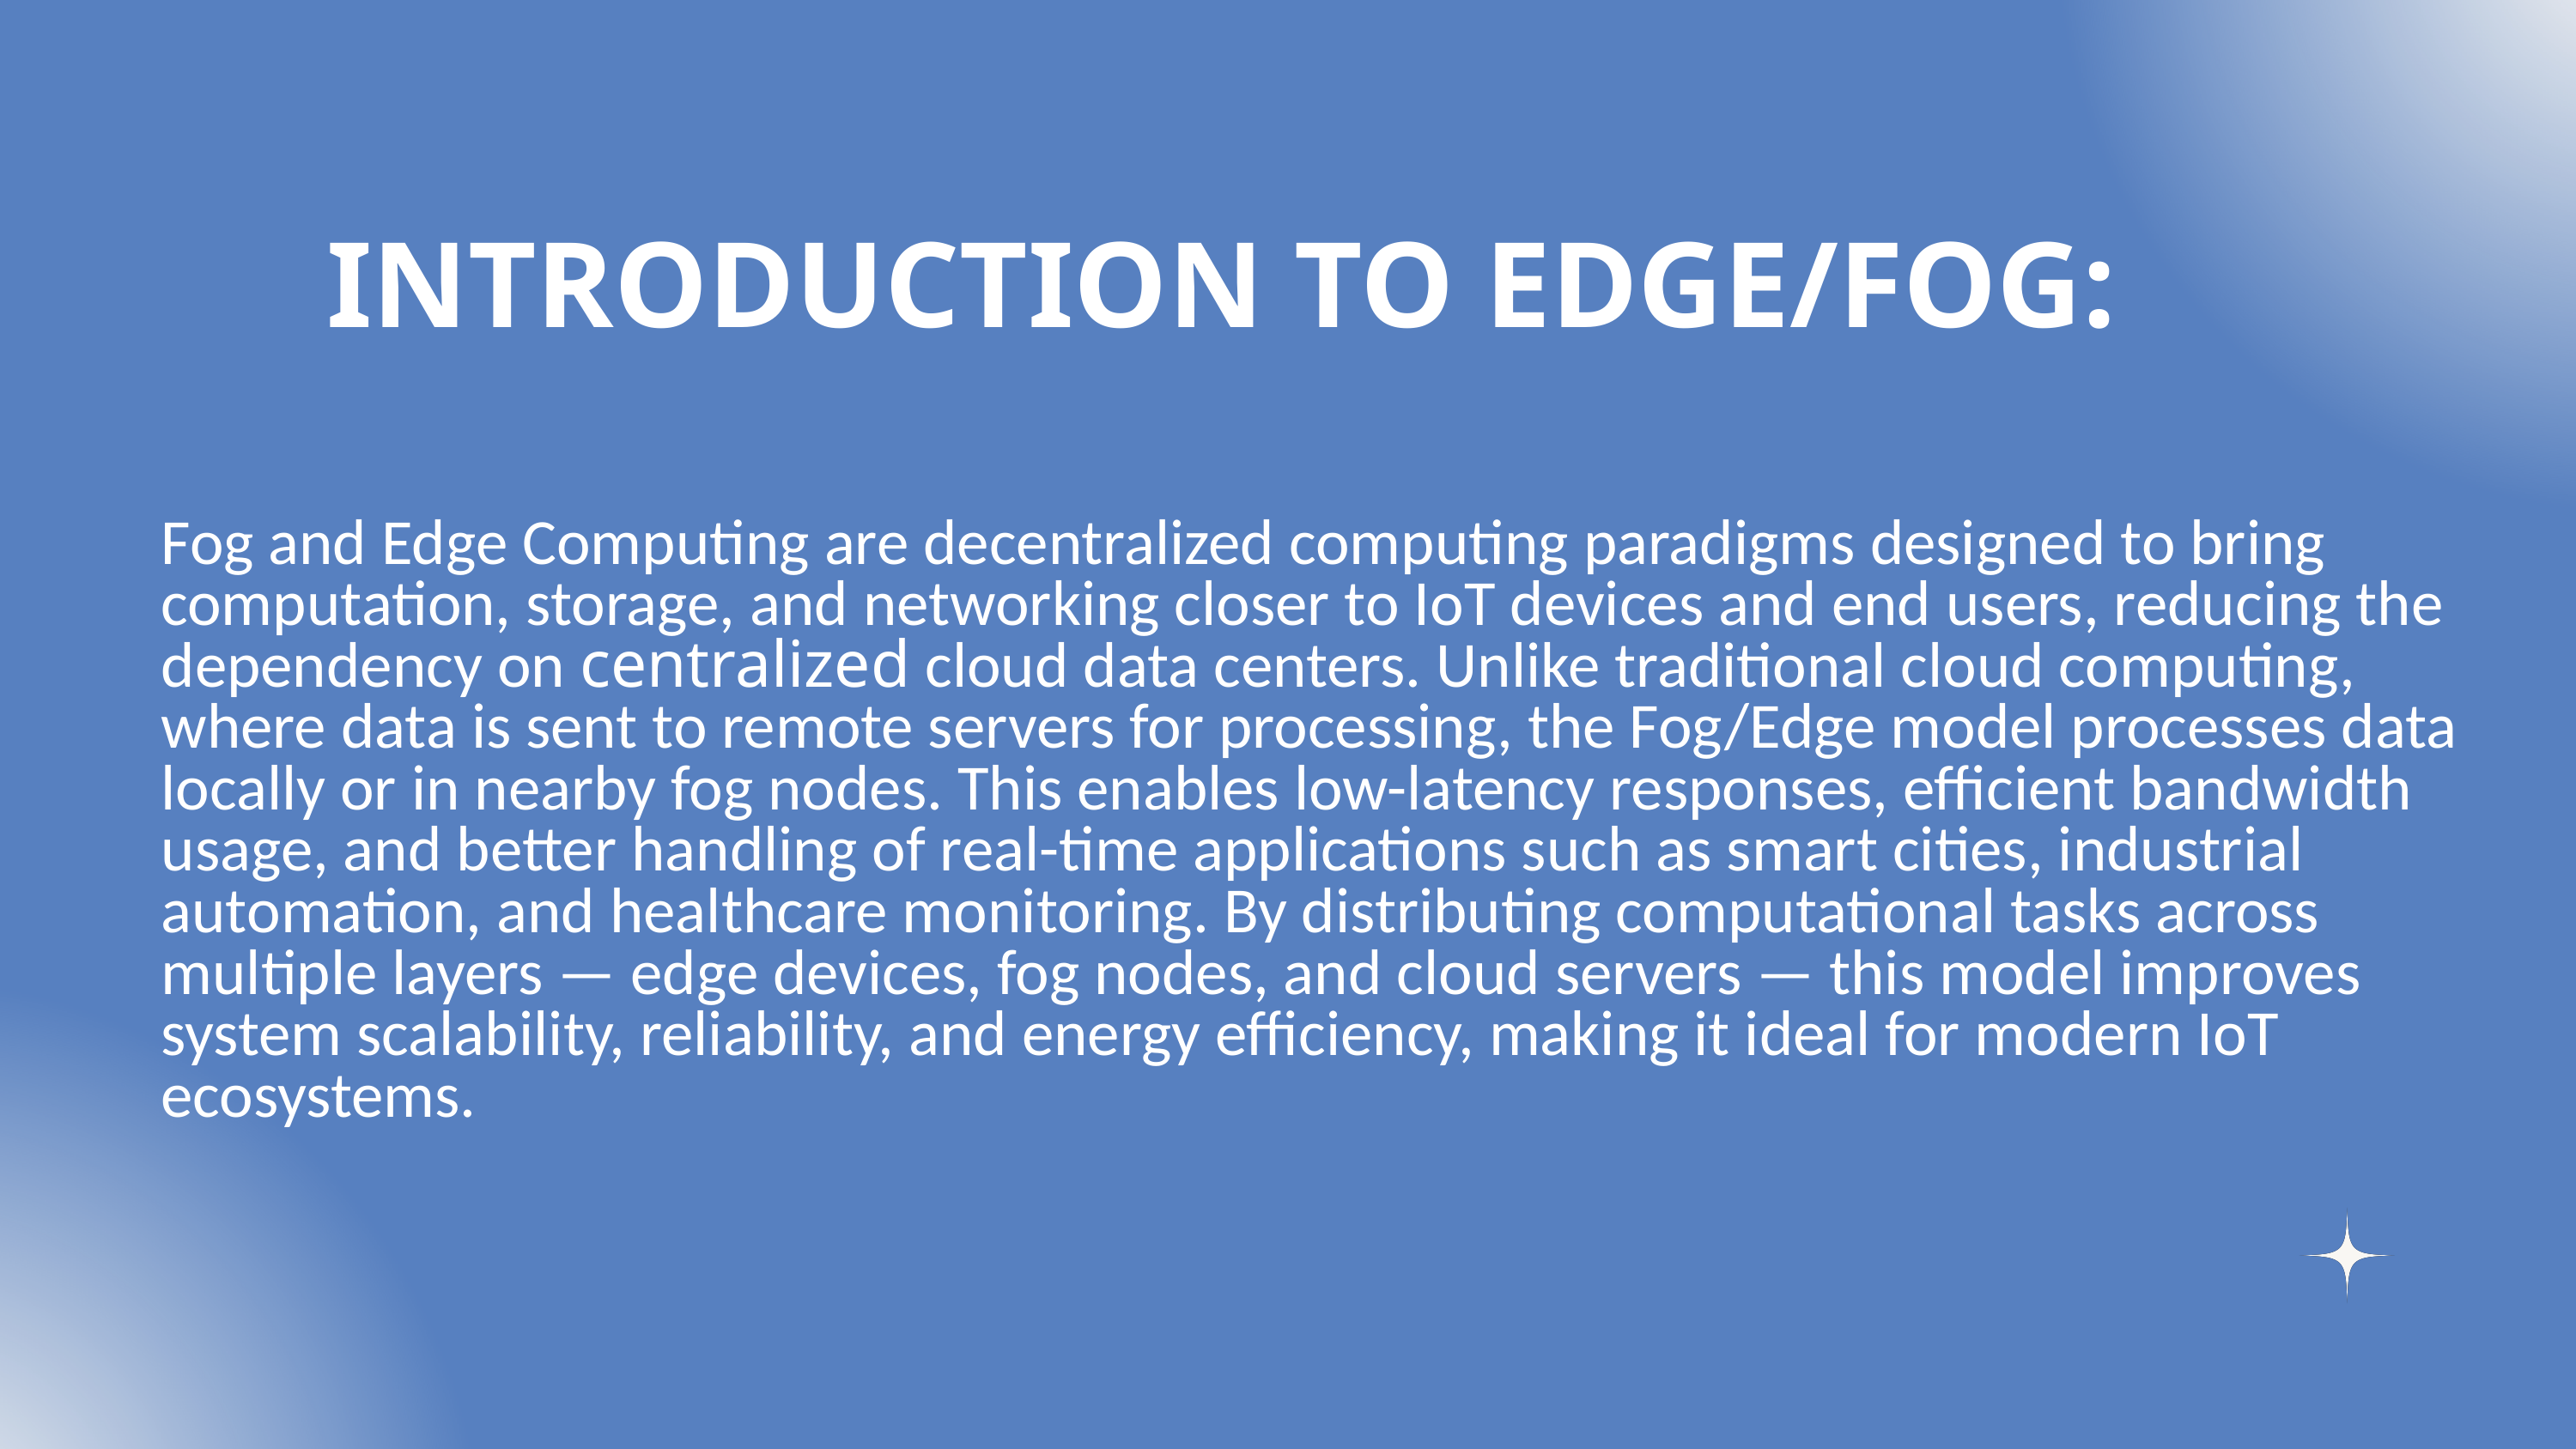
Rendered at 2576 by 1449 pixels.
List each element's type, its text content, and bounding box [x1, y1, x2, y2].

text_box [2053, 0, 2576, 516]
text_box [0, 976, 486, 1449]
text_box INTRODUCTION TO EDGE/FOG: [96, 262, 2348, 352]
text_box [2299, 1207, 2396, 1304]
text_box Fog and Edge Computing are decentralized computing paradigms designed to bring computation, storage, and networking closer to IoT devices and end users, reducing the dependency on centralized cloud data centers. Unlike traditional cloud computing, where data is sent to remote servers for processing, the Fog/Edge model processes data locally or in nearby fog nodes. This enables low-latency responses, efficient bandwidth usage, and better handling of real-time applications such as smart cities, industrial automation, and healthcare monitoring. By distributing computational tasks across multiple layers — edge devices, fog nodes, and cloud servers — this model improves system scalability, reliability, and energy efficiency, making it ideal for modern IoT ecosystems. [161, 515, 2503, 1192]
